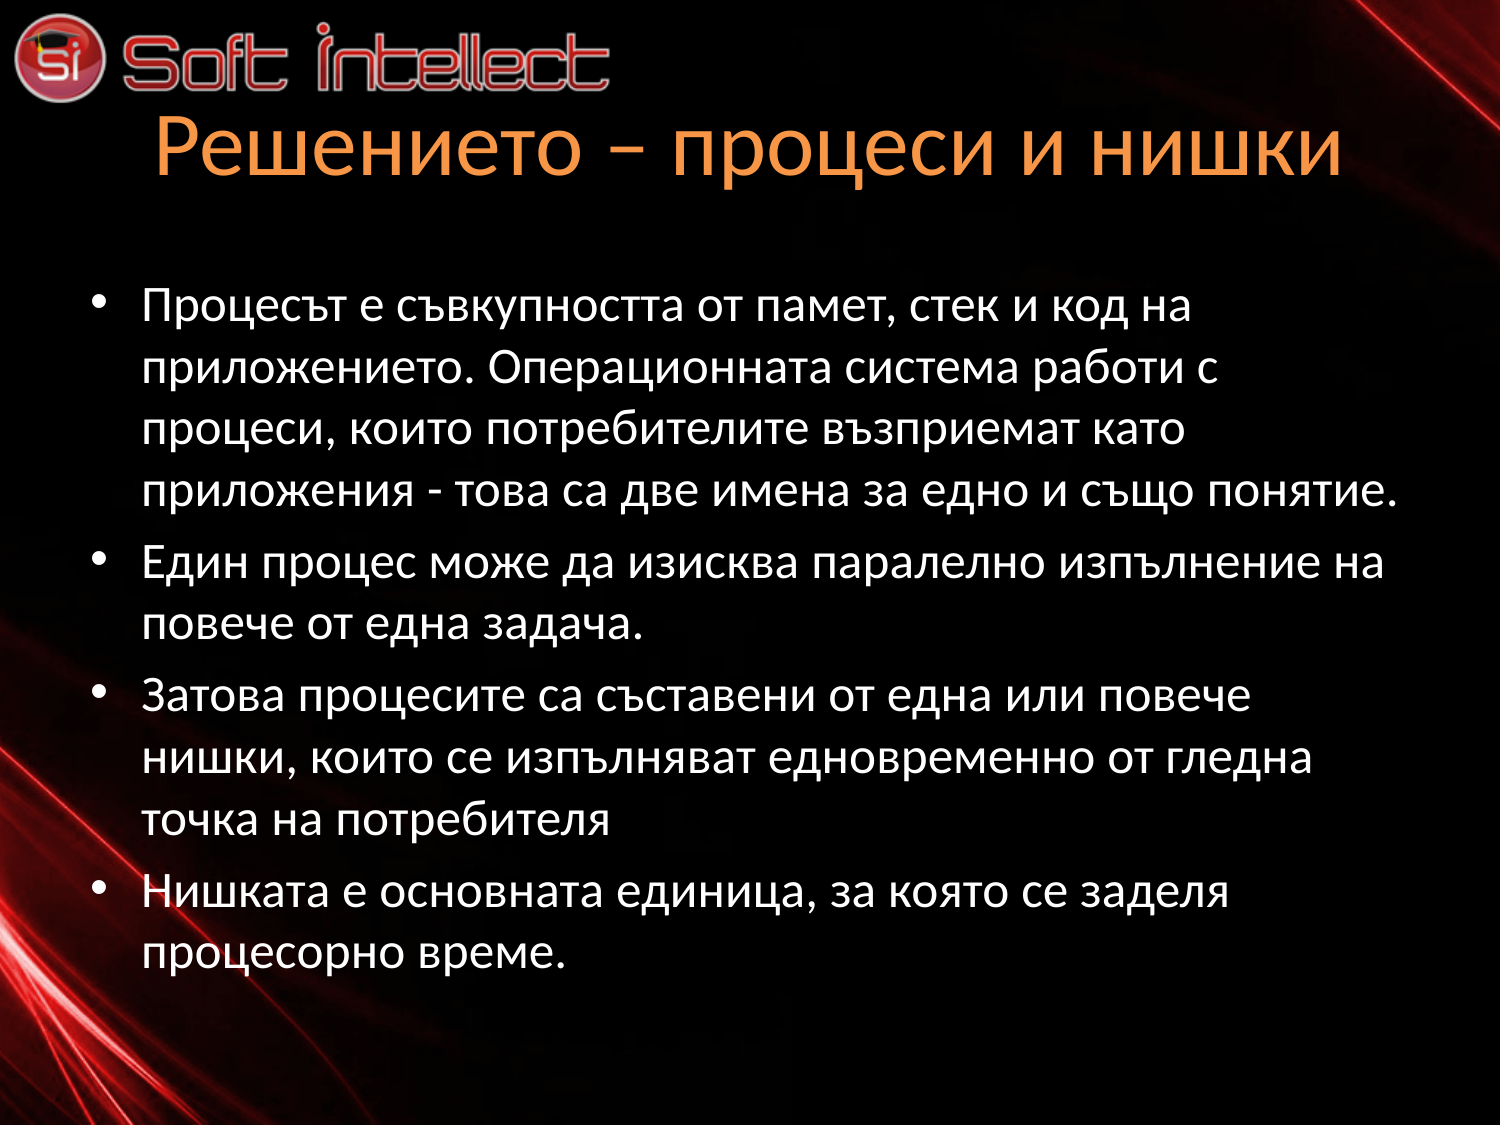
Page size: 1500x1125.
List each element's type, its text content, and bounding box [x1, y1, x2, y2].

list Процесът е съвкупността от памет, стек и код на приложението. Опера­ционната система работи с процеси, които потребителите възприемат като приложения - това са две имена за едно и също понятие. Един процес може да изисква паралелно изпълнение на повече от една задача. Затова процесите са съставени от една или повече нишки, които се изпълняват едновременно от гледна точка на потребителя Нишката е основната единица, за която се заделя процесорно време. [75, 262, 1425, 1005]
picture [0, 0, 1500, 1125]
title Решението – процеси и нишки [75, 45, 1425, 233]
